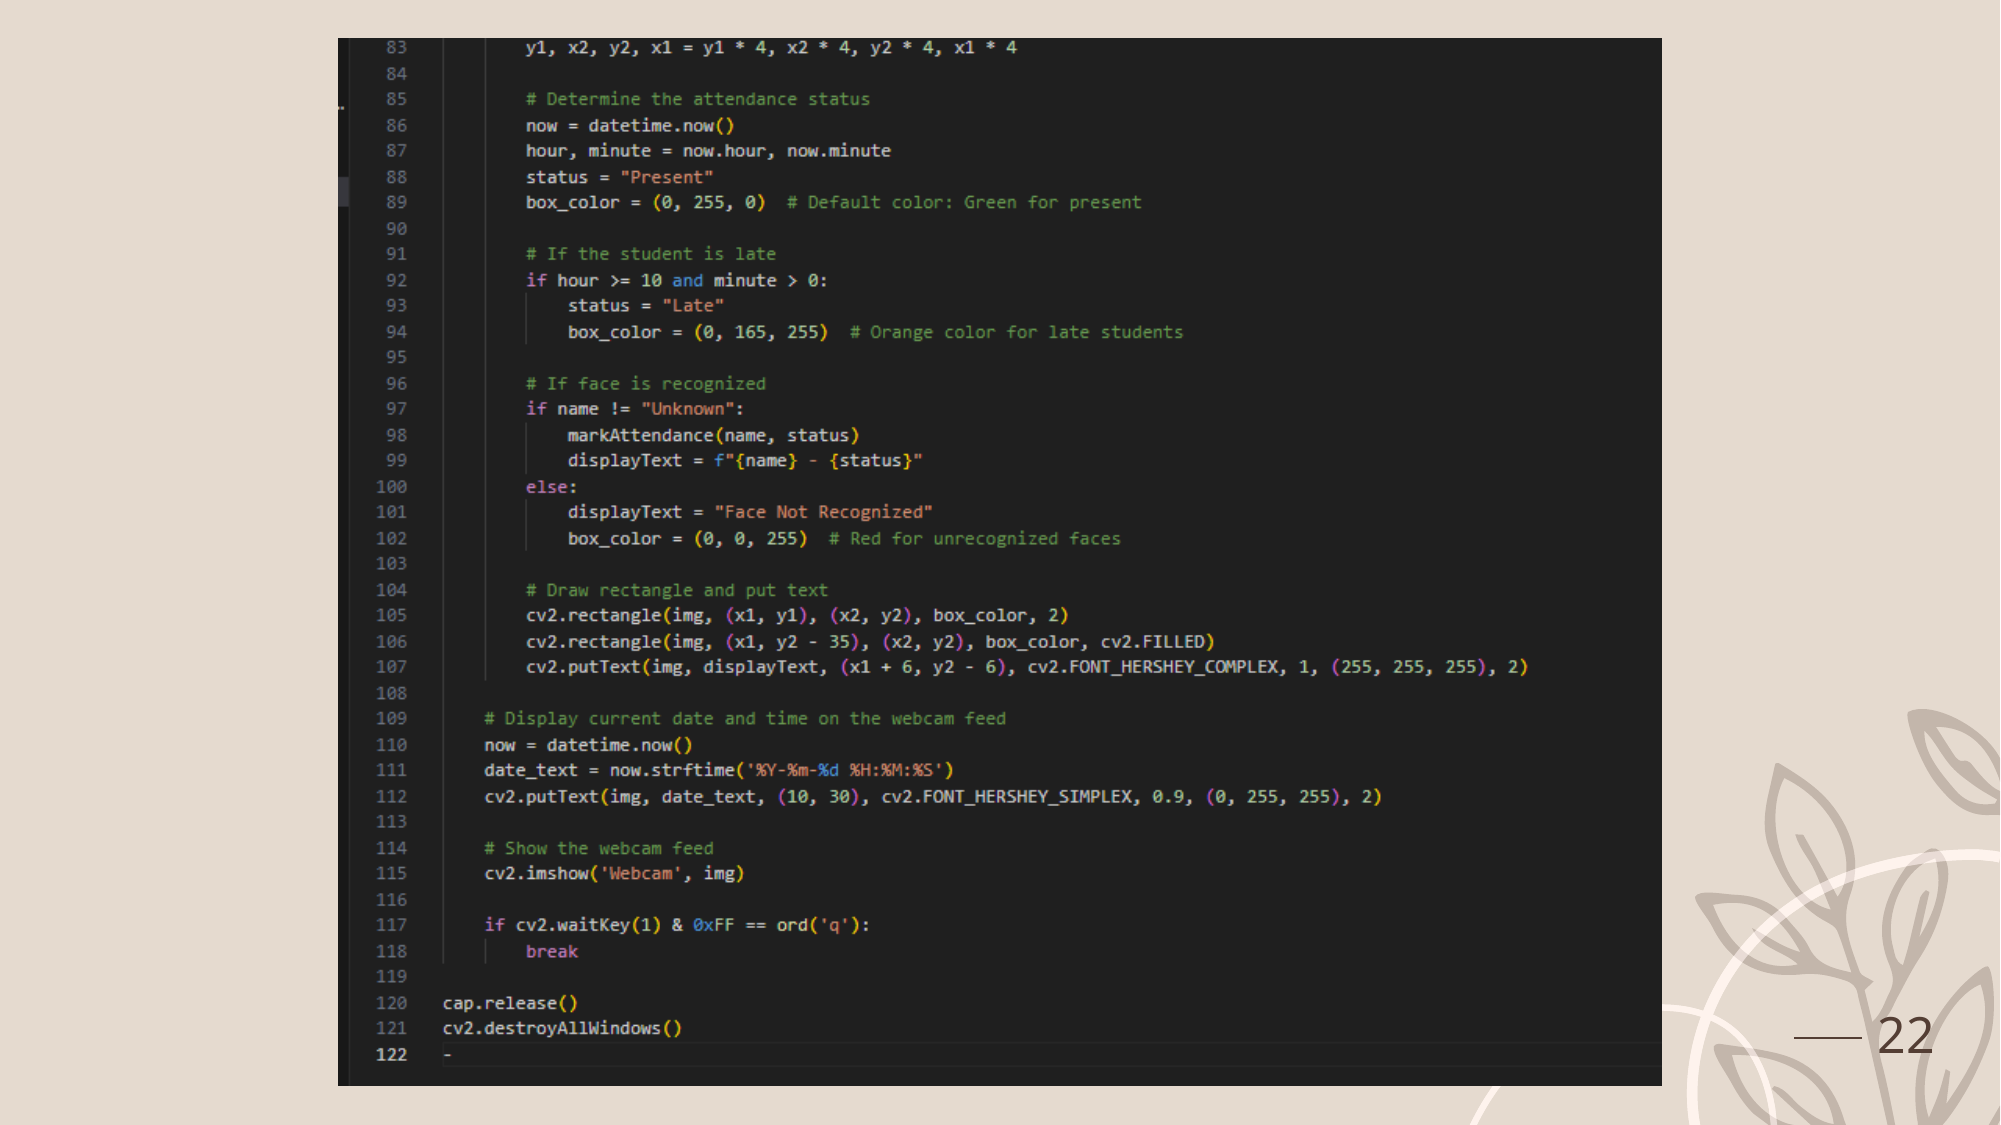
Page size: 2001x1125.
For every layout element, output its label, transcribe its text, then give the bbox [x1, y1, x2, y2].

slide_number 22 [1862, 964, 1971, 1112]
picture [338, 38, 1662, 1086]
